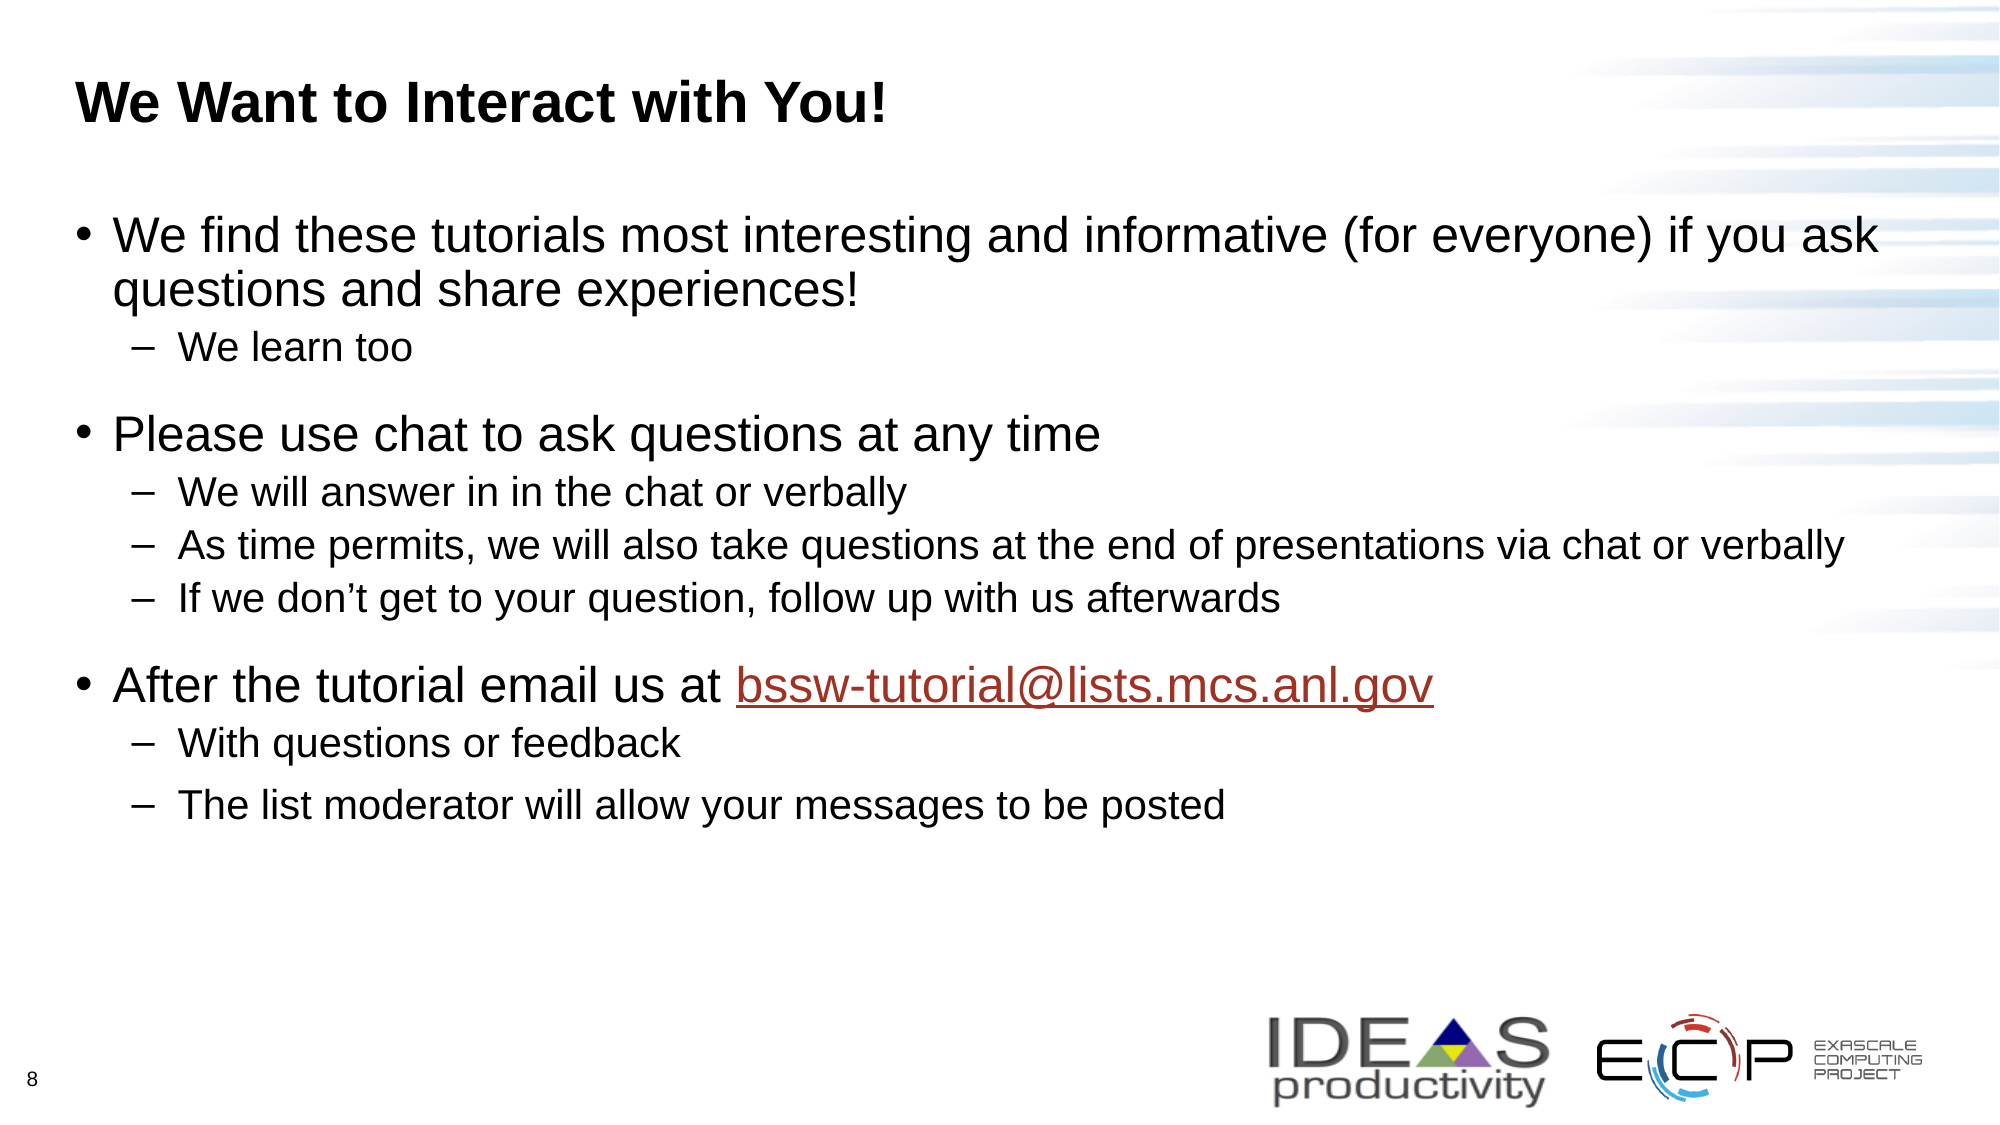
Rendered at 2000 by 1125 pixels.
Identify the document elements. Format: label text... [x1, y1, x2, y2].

picture [1597, 1014, 1922, 1102]
list We find these tutorials most interesting and informative (for everyone) if you ask questions and share experiences! We learn too Please use chat to ask questions at any time We will answer in in the chat or verbally As time permits, we will also take questions at the end of presentations via chat or verbally If we don’t get to your question, follow up with us afterwards After the tutorial email us at bssw-tutorial@lists.mcs.anl.gov With questions or feedback The list moderator will allow your messages to be posted [59, 201, 1926, 866]
picture [1531, 0, 2000, 669]
picture [1257, 1009, 1560, 1115]
title We Want to Interact with You! [59, 67, 1926, 201]
